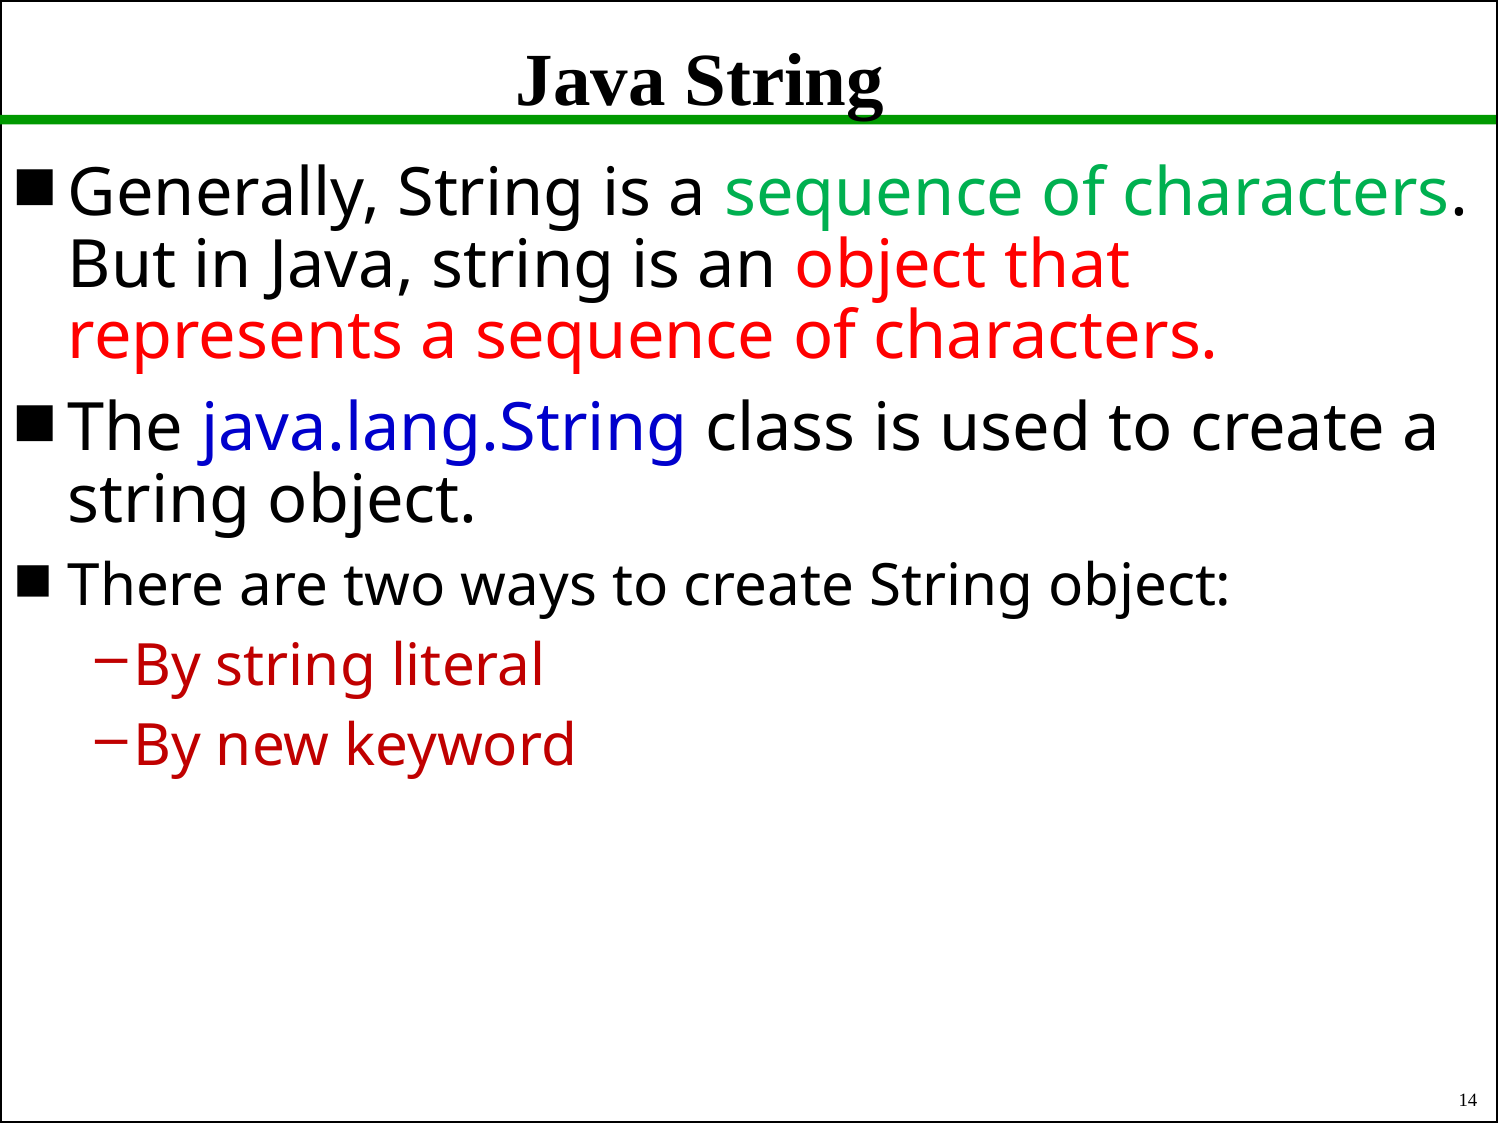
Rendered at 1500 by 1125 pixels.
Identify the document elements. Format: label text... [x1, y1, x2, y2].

slide_number 14 [1179, 1074, 1493, 1119]
title Java String [12, 12, 1388, 149]
list Generally, String is a sequence of characters. But in Java, string is an object that represents a sequence of characters. The java.lang.String class is used to create a string object. There are two ways to create String object: By string literal By new keyword [5, 149, 1488, 1075]
